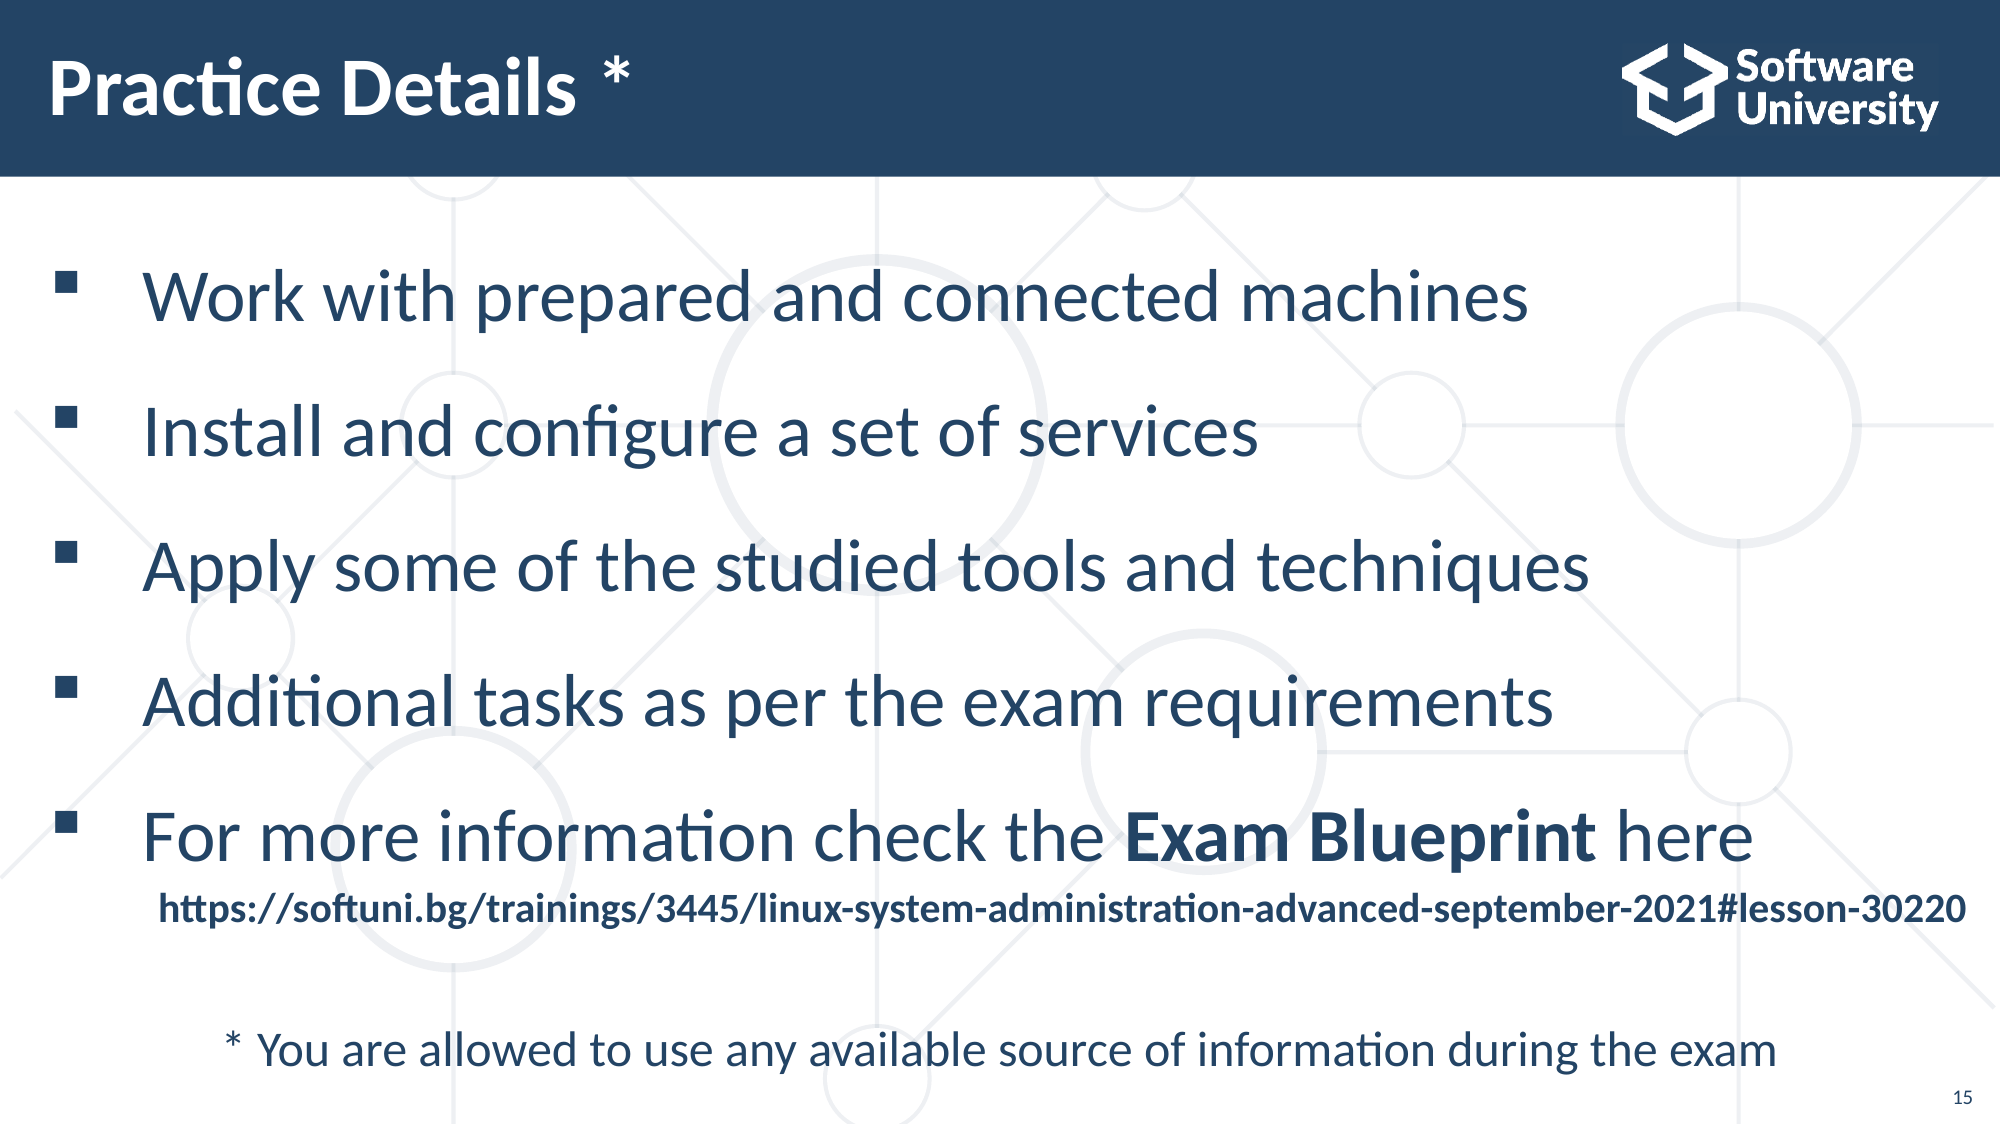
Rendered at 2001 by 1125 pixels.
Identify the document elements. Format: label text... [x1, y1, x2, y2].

list Work with prepared and connected machines Install and configure a set of services Apply some of the studied tools and techniques Additional tasks as per the exam requirements For more information check the Exam Blueprint here [31, 195, 1968, 1103]
picture [1622, 43, 1939, 136]
text_box * You are allowed to use any available source of information during the exam [197, 992, 1803, 1095]
title Practice Details * [31, 16, 1591, 162]
slide_number 15 [1927, 1067, 1989, 1117]
text_box https://softuni.bg/trainings/3445/linux-system-administration-advanced-september-2021#lesson-30220 [134, 858, 1992, 949]
